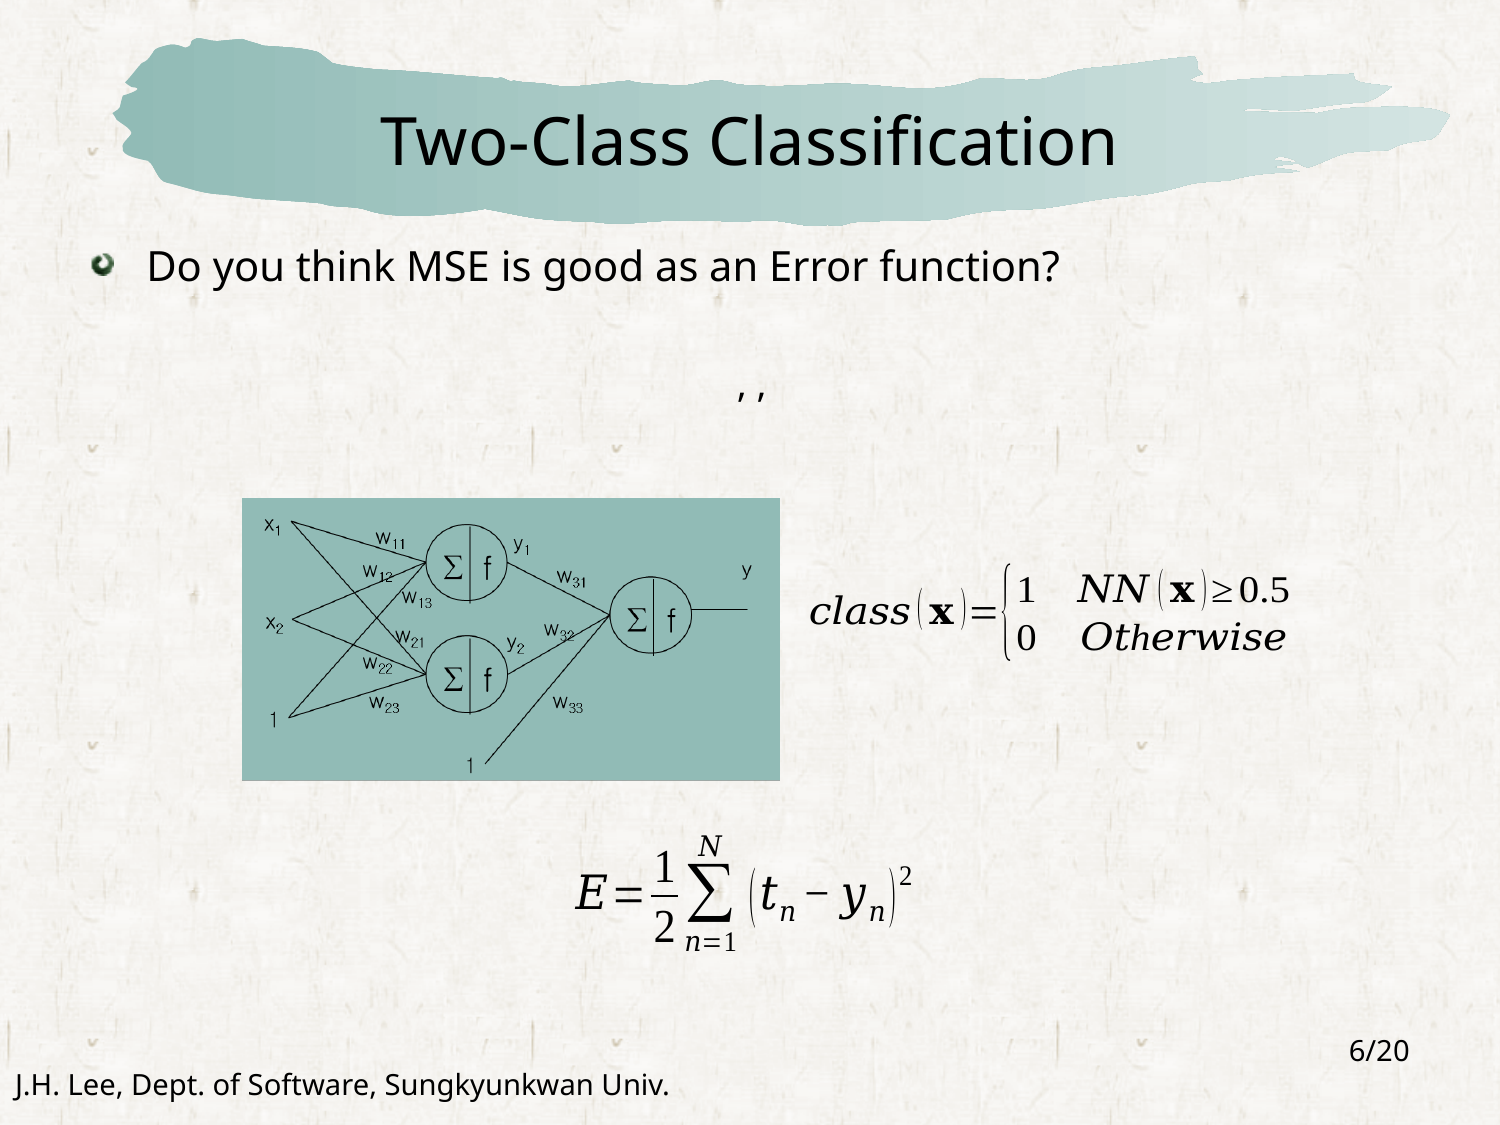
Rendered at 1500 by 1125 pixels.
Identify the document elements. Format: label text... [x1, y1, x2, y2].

footer J.H. Lee, Dept. of Software, Sungkyunkwan Univ. [0, 1058, 762, 1102]
title Two-Class Classification [75, 45, 1425, 231]
slide_number 6/20 [1074, 1024, 1426, 1103]
list Do you think MSE is good as an Error function? [75, 231, 1425, 1005]
picture [0, 0, 1500, 1125]
